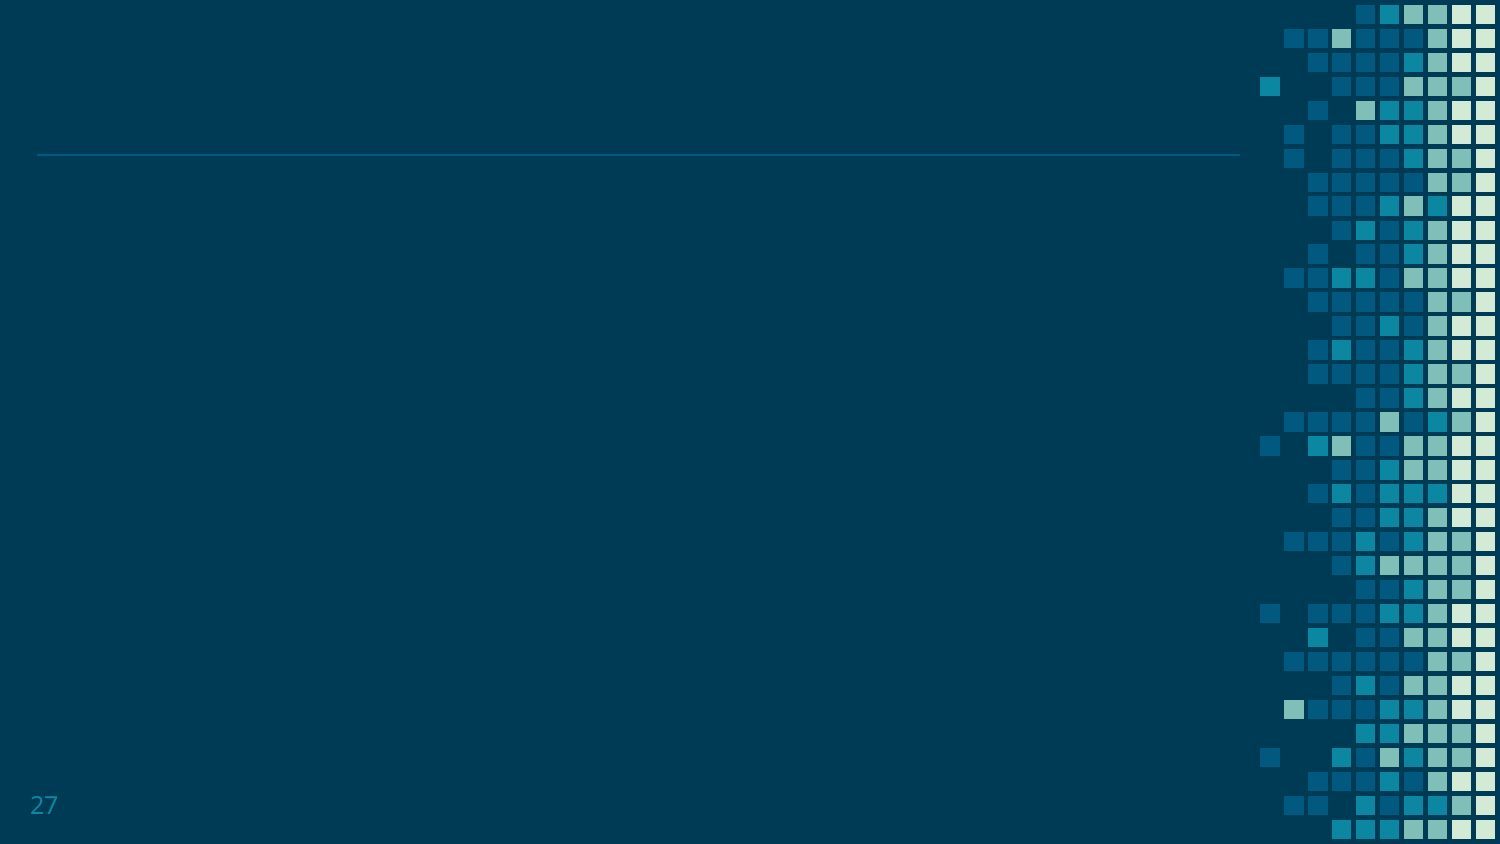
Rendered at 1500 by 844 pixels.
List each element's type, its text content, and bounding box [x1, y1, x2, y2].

slide_number 27 [15, 774, 105, 839]
